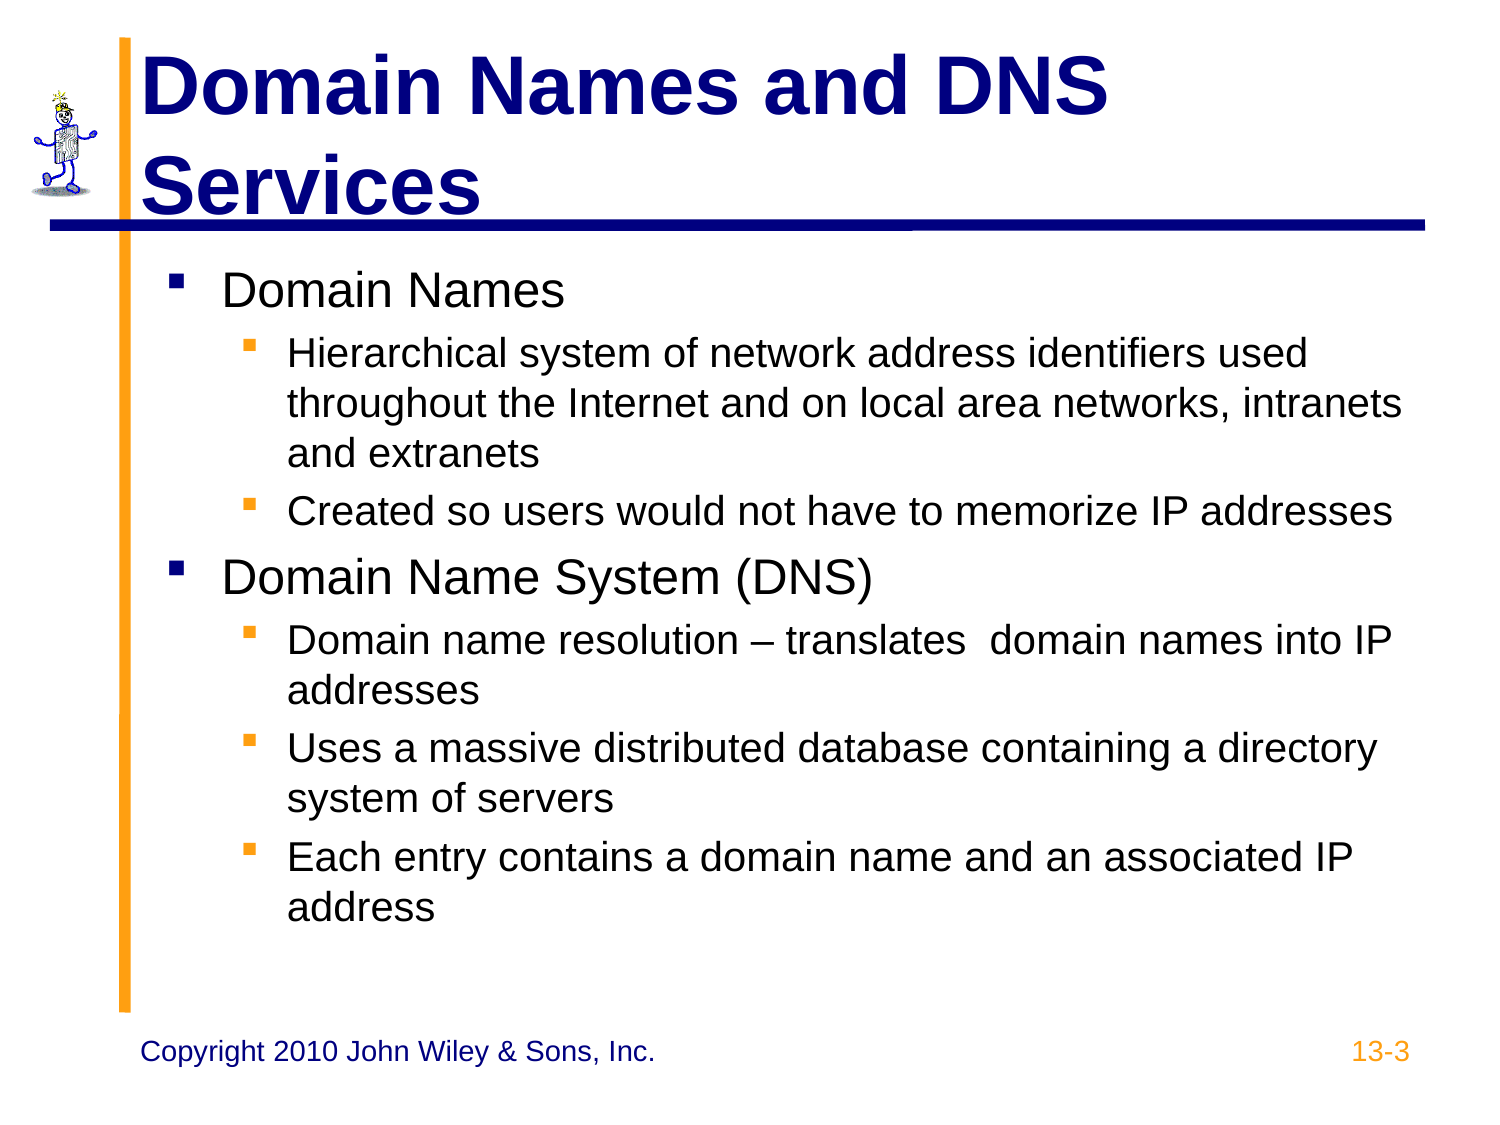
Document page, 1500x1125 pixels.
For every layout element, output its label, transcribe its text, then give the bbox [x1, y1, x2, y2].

picture [24, 87, 105, 204]
title Domain Names and DNS Services [124, 37, 1426, 226]
footer Copyright 2010 John Wiley & Sons, Inc. [124, 1024, 676, 1104]
list Domain Names Hierarchical system of network address identifiers used throughout the Internet and on local area networks, intranets and extranets Created so users would not have to memorize IP addresses Domain Name System (DNS) Domain name resolution – translates domain names into IP addresses Uses a massive distributed database containing a directory system of servers Each entry contains a domain name and an associated IP address [149, 249, 1426, 993]
slide_number 13-3 [1074, 1024, 1426, 1103]
